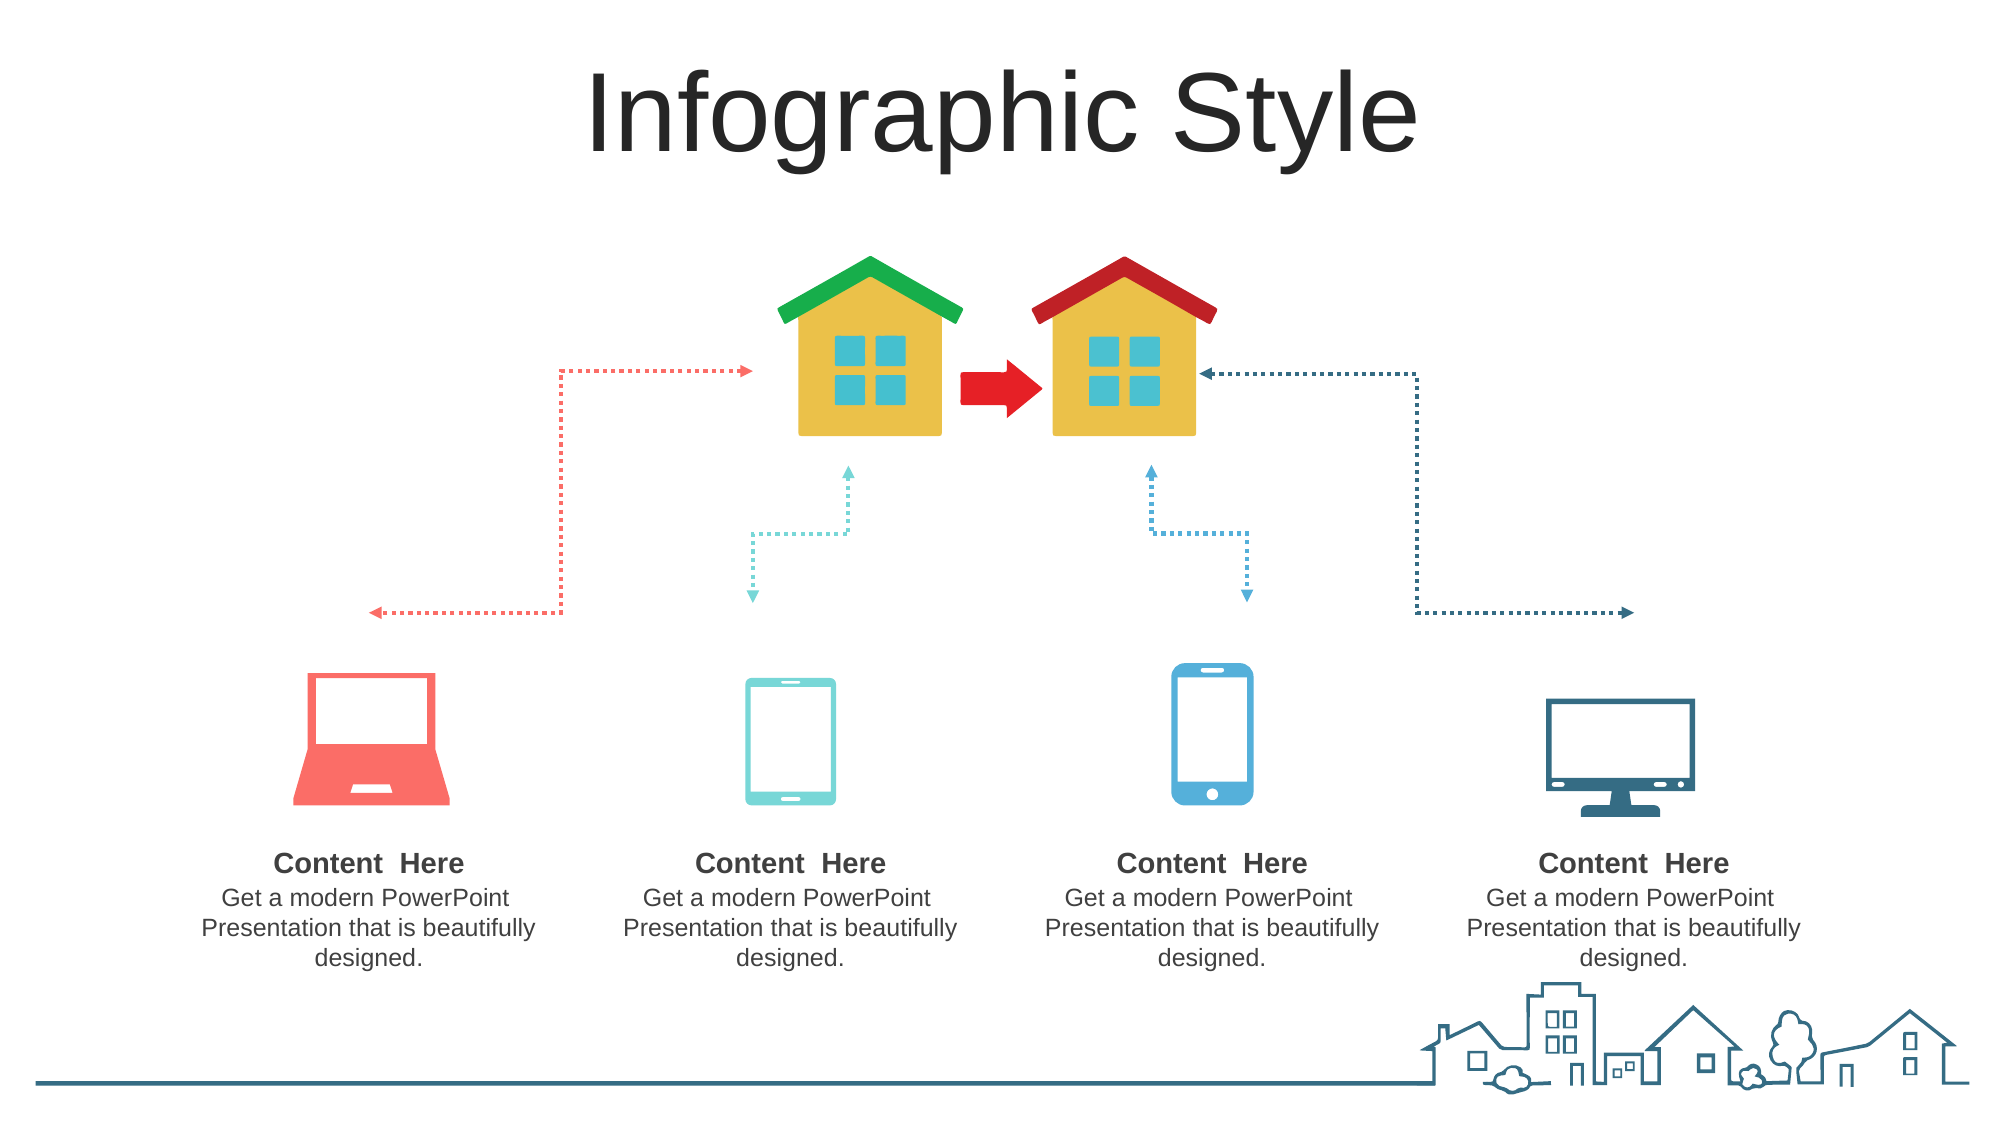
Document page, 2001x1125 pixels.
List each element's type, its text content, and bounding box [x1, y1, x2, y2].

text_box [1017, 836, 1408, 981]
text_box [368, 371, 753, 613]
text_box [744, 676, 838, 807]
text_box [1031, 256, 1218, 437]
list Infographic Style [53, 55, 1952, 175]
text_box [777, 255, 964, 437]
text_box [173, 836, 565, 981]
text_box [1199, 373, 1635, 613]
text_box [292, 672, 451, 807]
text_box [1170, 662, 1255, 807]
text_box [1439, 836, 1830, 981]
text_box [1130, 485, 1269, 582]
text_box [595, 836, 986, 981]
text_box [964, 359, 1031, 419]
text_box [1545, 697, 1697, 818]
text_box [753, 486, 870, 583]
